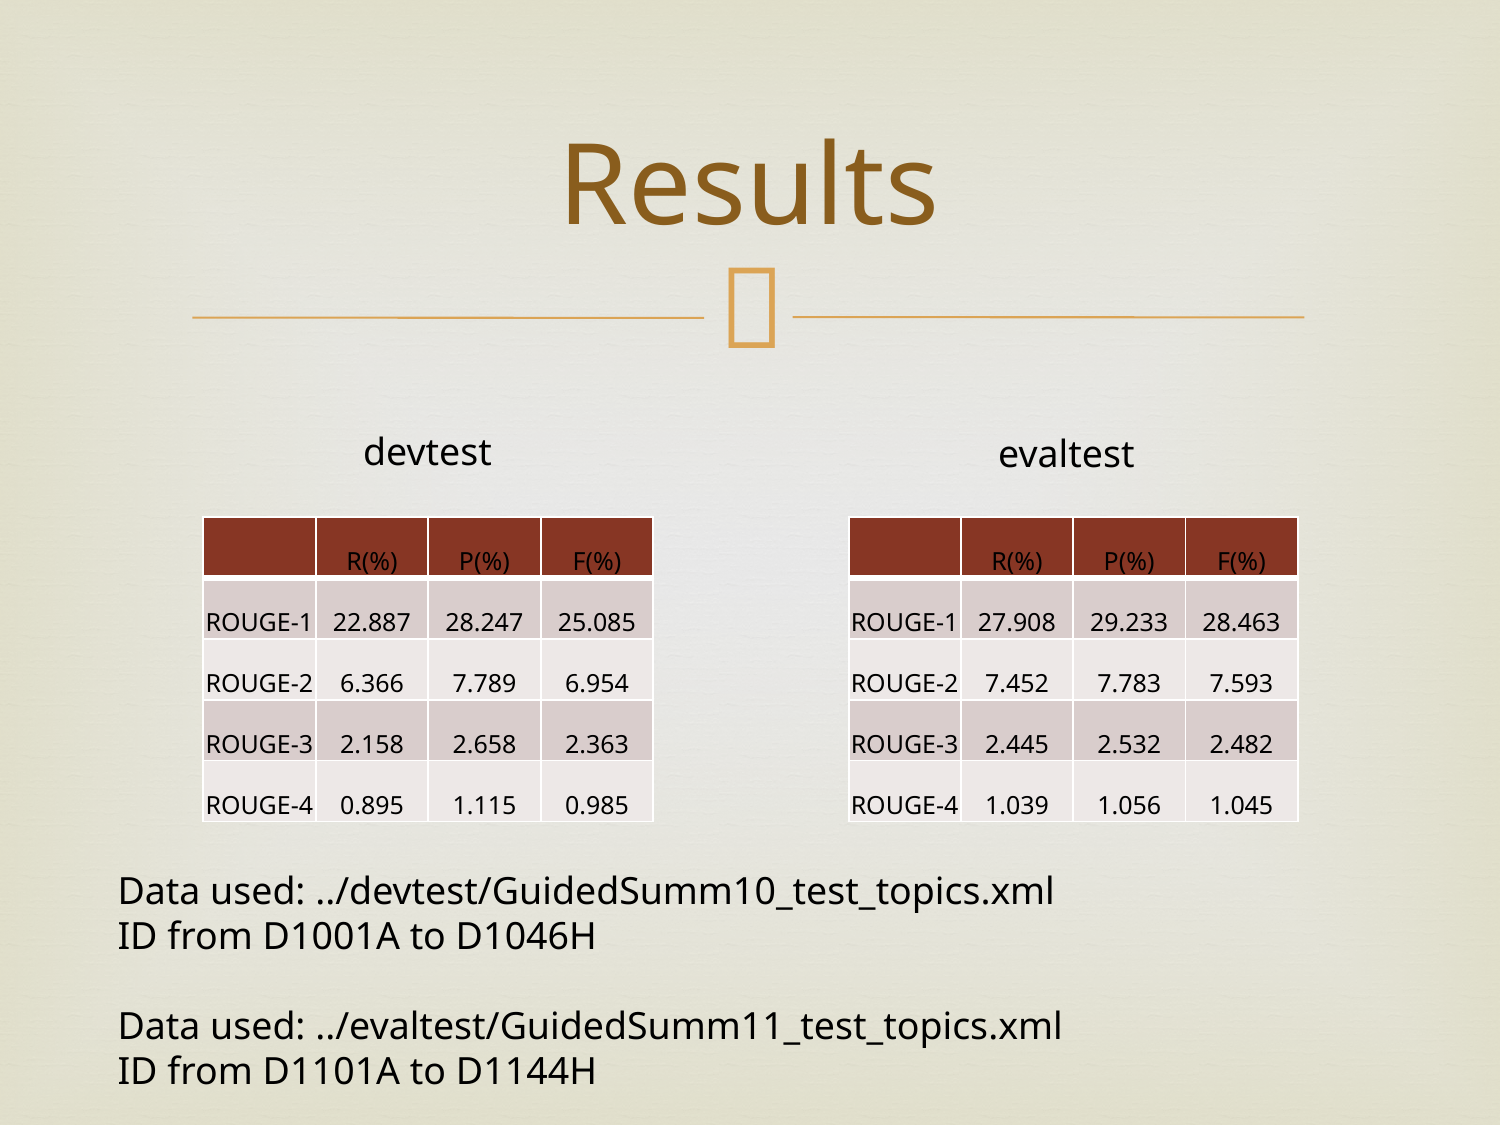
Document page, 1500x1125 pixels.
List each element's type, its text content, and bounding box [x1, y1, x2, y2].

table_header F(%) [1186, 518, 1297, 575]
table_cell ROUGE-3 [850, 701, 960, 760]
text_box Data used: ../devtest/GuidedSumm10_test_topics.xml ID from D1001A to D1046H Data used: ../evaltest/GuidedSumm11_test_topics.xml ID from D1101A to D1144H [102, 859, 1079, 1125]
table_cell 6.954 [542, 640, 652, 699]
table_cell ROUGE-3 [204, 701, 315, 760]
table_cell 2.158 [317, 701, 427, 760]
table_cell 7.783 [1074, 640, 1185, 699]
table_header [850, 518, 960, 575]
table_cell ROUGE-4 [204, 761, 315, 821]
table_cell ROUGE-2 [850, 640, 960, 699]
table_cell 0.985 [542, 761, 652, 821]
table_cell 25.085 [542, 581, 652, 638]
table_cell 27.908 [962, 581, 1072, 638]
text_box evaltest [983, 422, 1150, 483]
table_cell 2.658 [429, 701, 540, 760]
table_header R(%) [962, 518, 1072, 575]
table_cell 29.233 [1074, 581, 1185, 638]
table_header P(%) [1074, 518, 1185, 575]
table_cell 1.115 [429, 761, 540, 821]
text_box devtest [348, 420, 507, 481]
table_header [204, 518, 315, 575]
table_cell 1.045 [1186, 761, 1297, 821]
table_cell ROUGE-4 [850, 761, 960, 821]
table_cell 28.247 [429, 581, 540, 638]
table_cell 28.463 [1186, 581, 1297, 638]
table_header P(%) [429, 518, 540, 575]
table_cell 2.532 [1074, 701, 1185, 760]
table_cell 7.452 [962, 640, 1072, 699]
table_header R(%) [317, 518, 427, 575]
table_header F(%) [542, 518, 652, 575]
table_cell ROUGE-2 [204, 640, 315, 699]
table_cell 6.366 [317, 640, 427, 699]
table_cell ROUGE-1 [850, 581, 960, 638]
table_cell 1.039 [962, 761, 1072, 821]
table_cell 7.789 [429, 640, 540, 699]
title Results [112, 93, 1386, 267]
table_cell ROUGE-1 [204, 581, 315, 638]
table_cell 2.482 [1186, 701, 1297, 760]
table_cell 7.593 [1186, 640, 1297, 699]
table_cell 2.363 [542, 701, 652, 760]
table_cell 22.887 [317, 581, 427, 638]
table_cell 1.056 [1074, 761, 1185, 821]
table_cell 2.445 [962, 701, 1072, 760]
table_cell 0.895 [317, 761, 427, 821]
